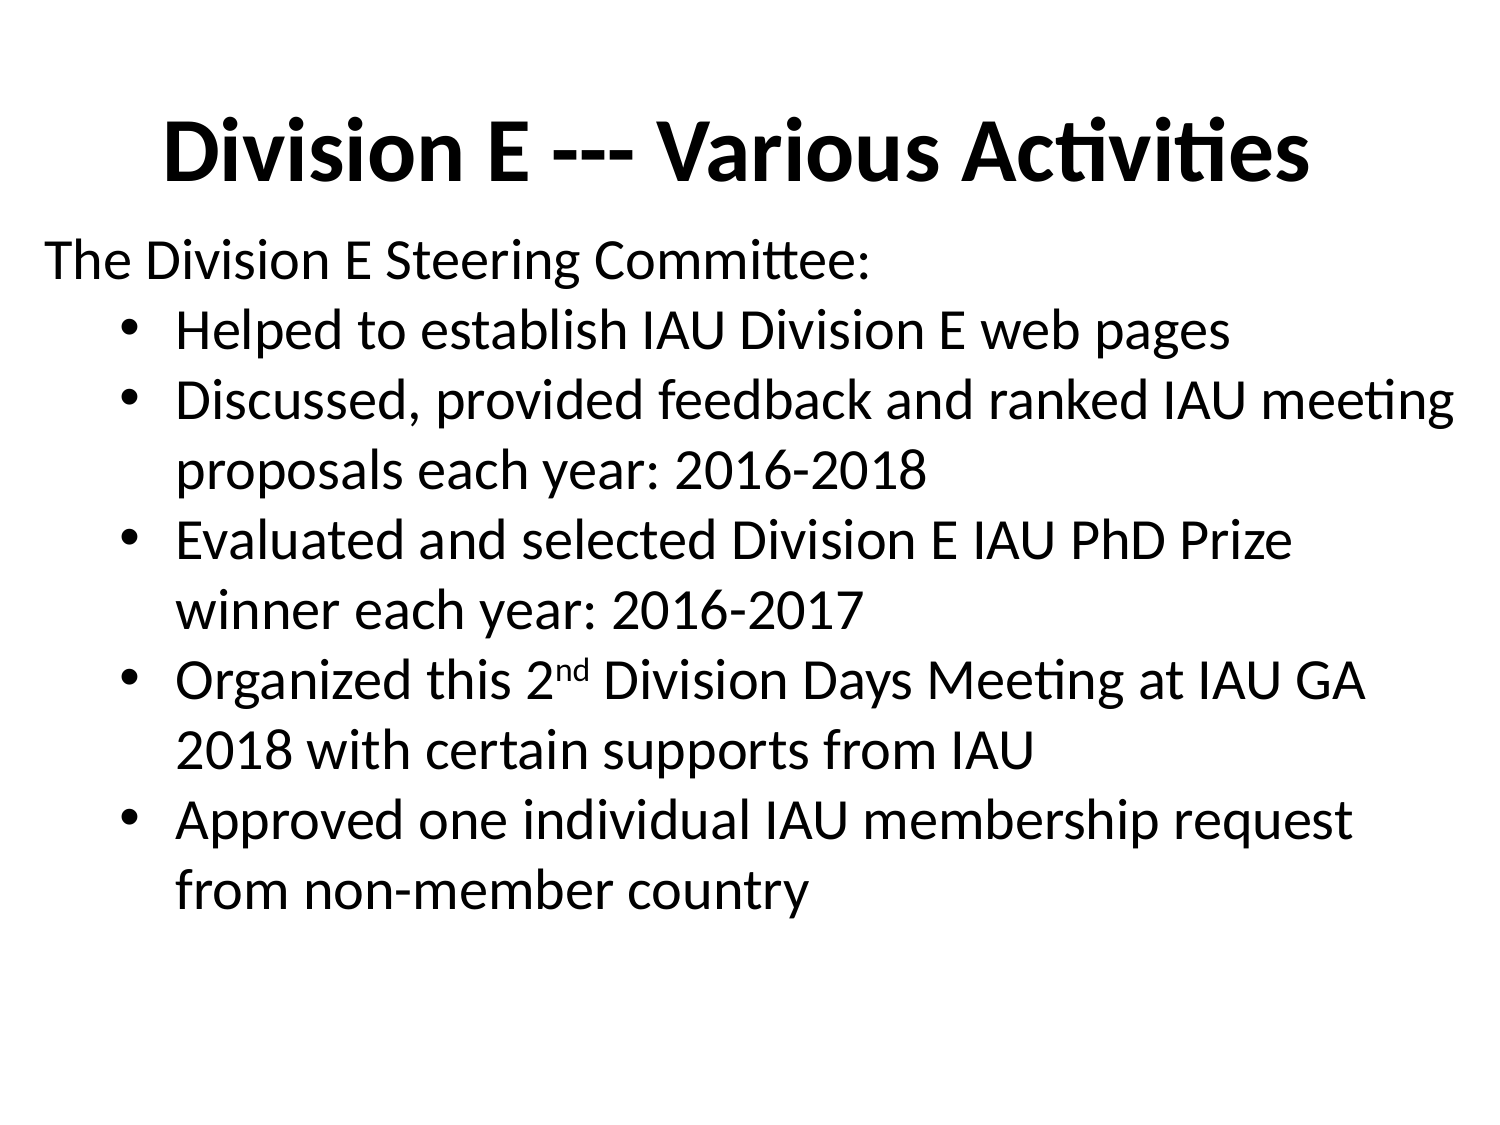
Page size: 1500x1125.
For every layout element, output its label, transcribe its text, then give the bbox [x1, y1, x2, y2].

title Division E --- Various Activities [62, 37, 1413, 213]
text_box The Division E Steering Committee: Helped to establish IAU Division E web pages Discussed, provided feedback and ranked IAU meeting proposals each year: 2016-2018 Evaluated and selected Division E IAU PhD Prize winner each year: 2016-2017 Organized this 2nd Division Days Meeting at IAU GA 2018 with certain supports from IAU Approved one individual IAU membership request from non-member country [29, 213, 1483, 929]
